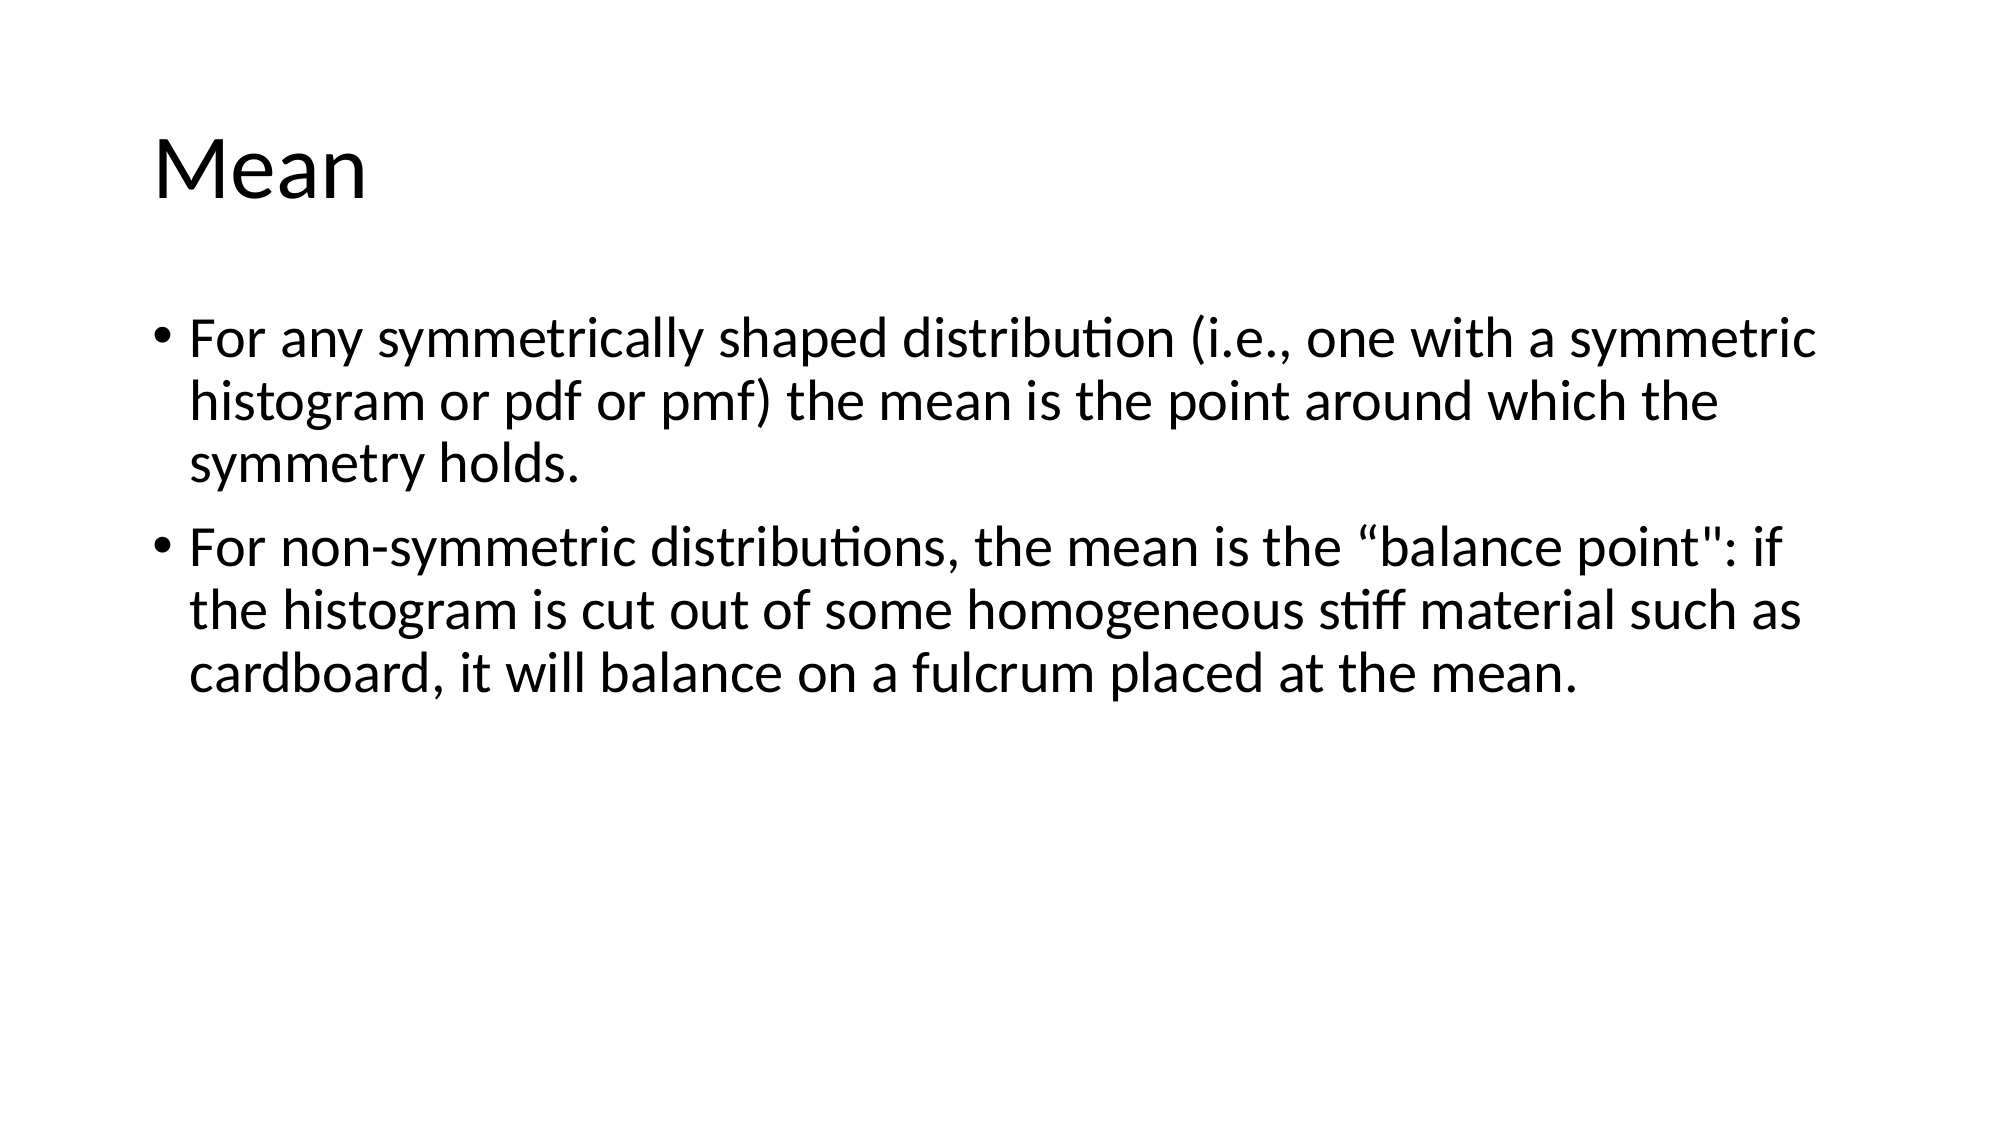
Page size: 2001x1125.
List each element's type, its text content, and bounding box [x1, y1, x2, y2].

title Mean [137, 59, 1863, 278]
list For any symmetrically shaped distribution (i.e., one with a symmetric histogram or pdf or pmf) the mean is the point around which the symmetry holds. For non-symmetric distributions, the mean is the “balance point": if the histogram is cut out of some homogeneous stiff material such as cardboard, it will balance on a fulcrum placed at the mean. [137, 299, 1863, 1014]
